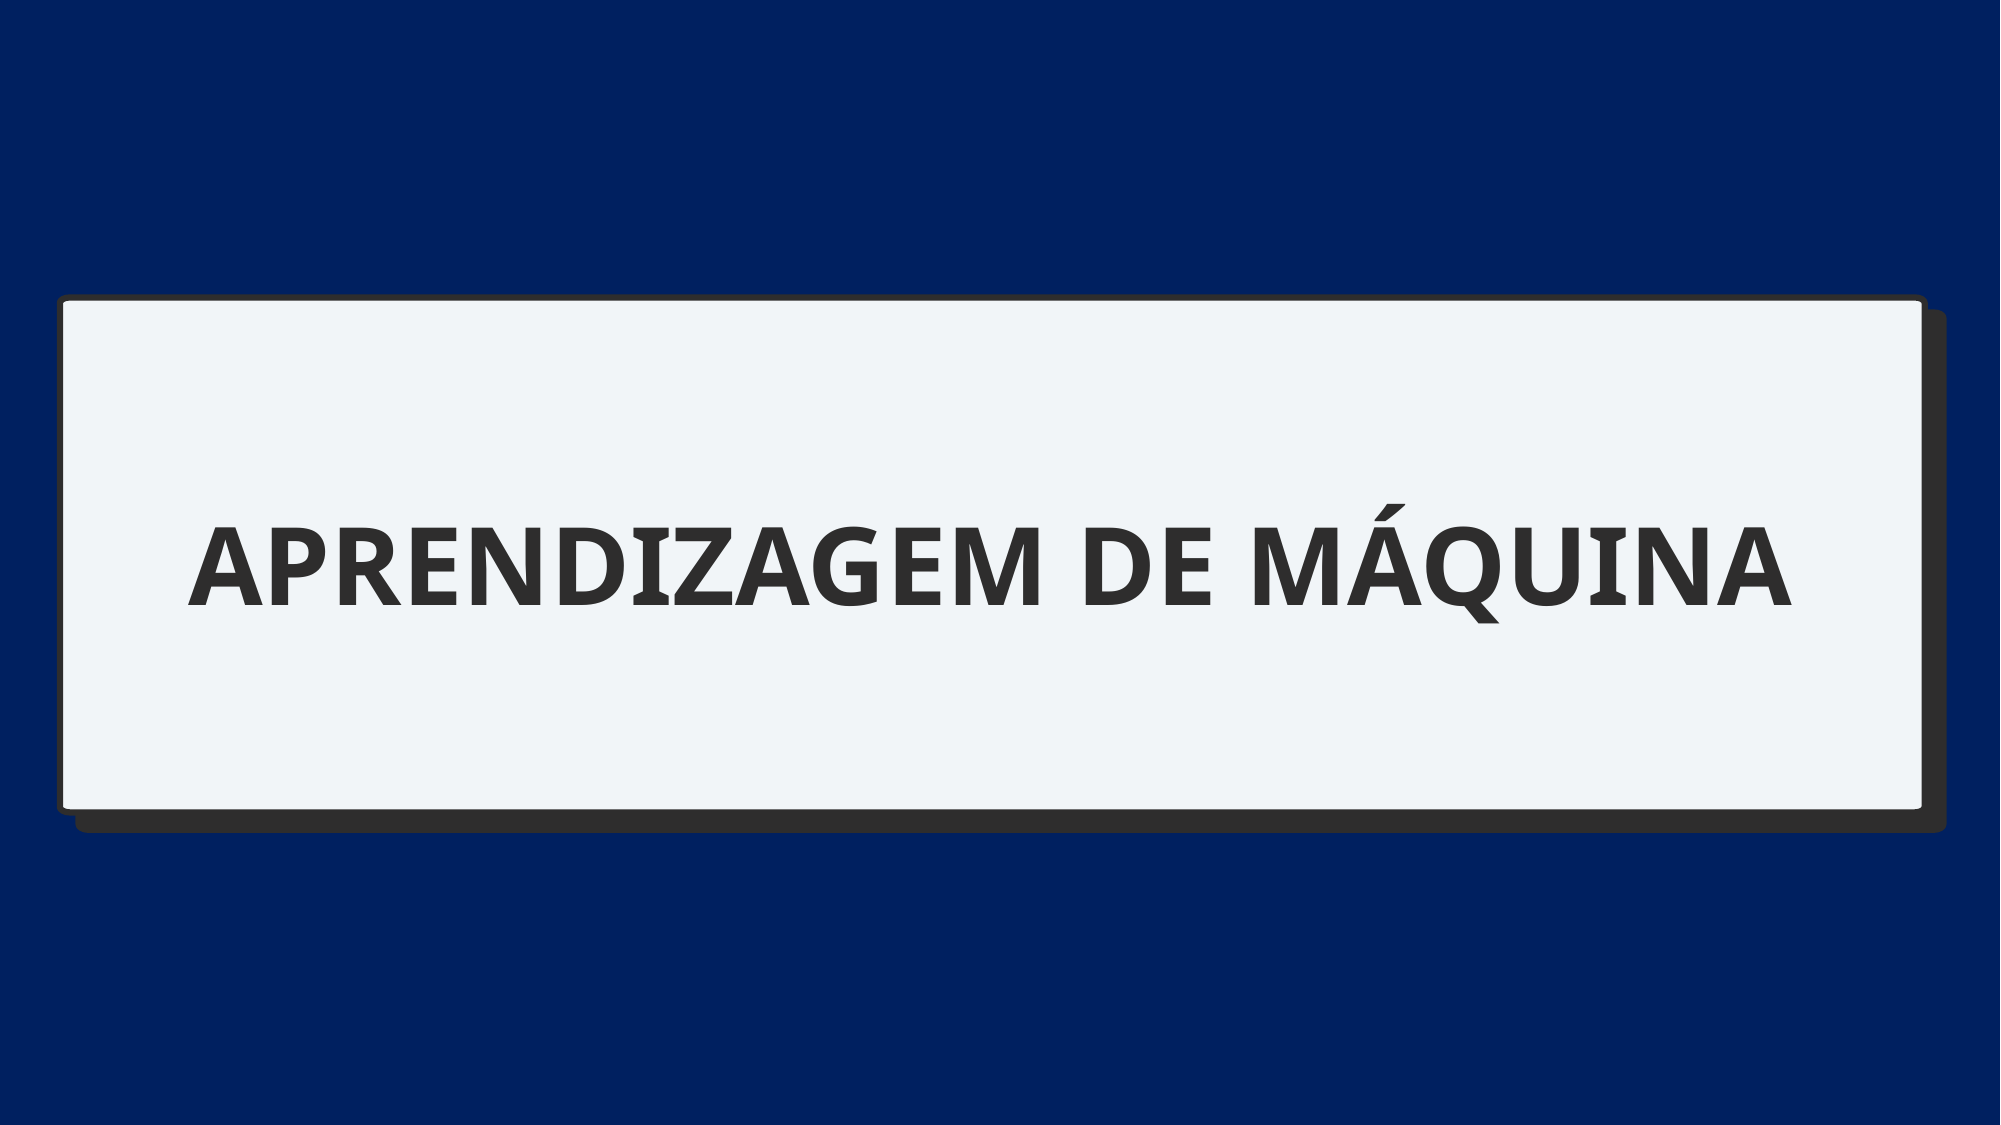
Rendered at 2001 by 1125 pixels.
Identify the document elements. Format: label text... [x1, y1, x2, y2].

subtitle APRENDIZAGEM DE MÁQUINA [59, 312, 1922, 813]
